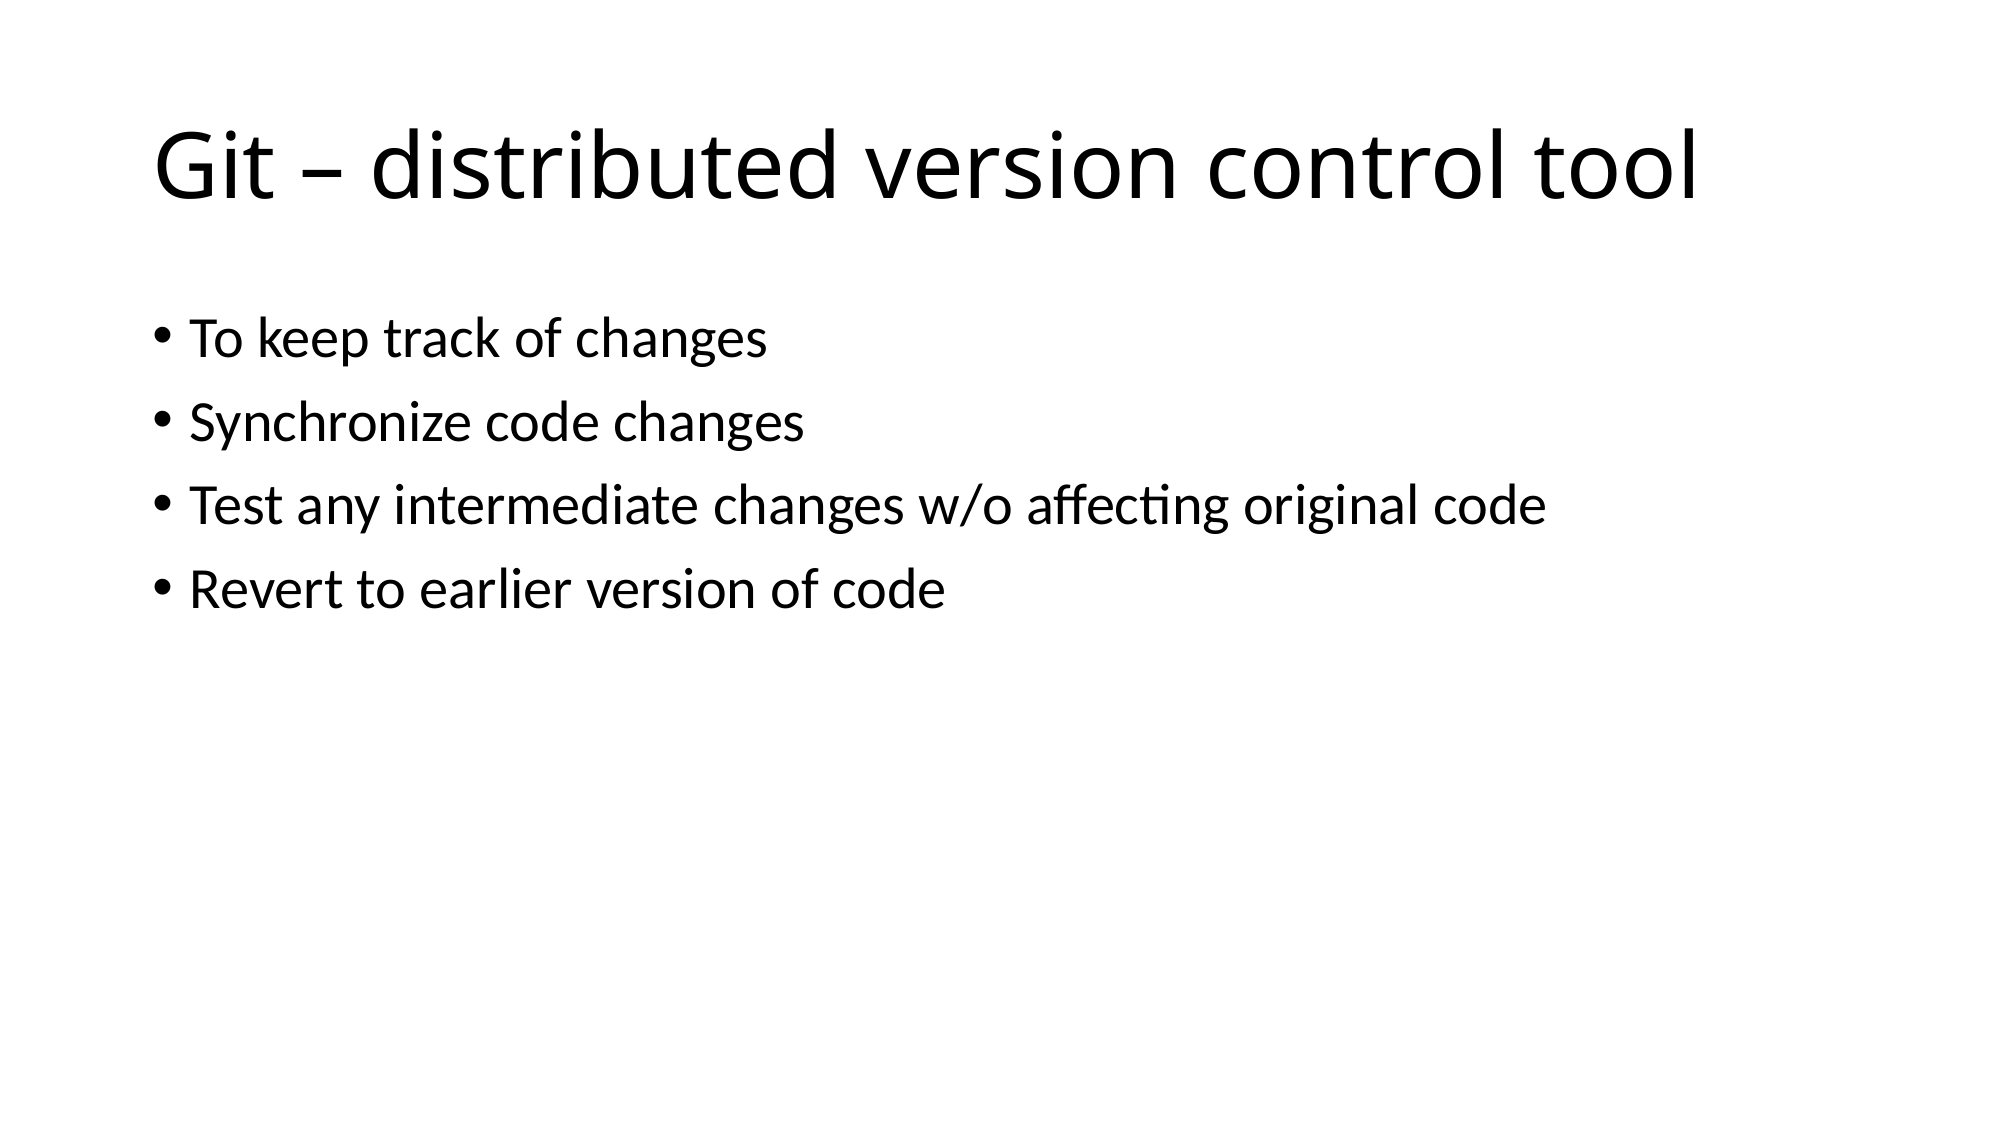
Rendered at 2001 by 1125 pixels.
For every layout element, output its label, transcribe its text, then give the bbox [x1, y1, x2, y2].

title Git – distributed version control tool [137, 59, 1863, 278]
list To keep track of changes Synchronize code changes Test any intermediate changes w/o affecting original code Revert to earlier version of code [137, 299, 1863, 1014]
